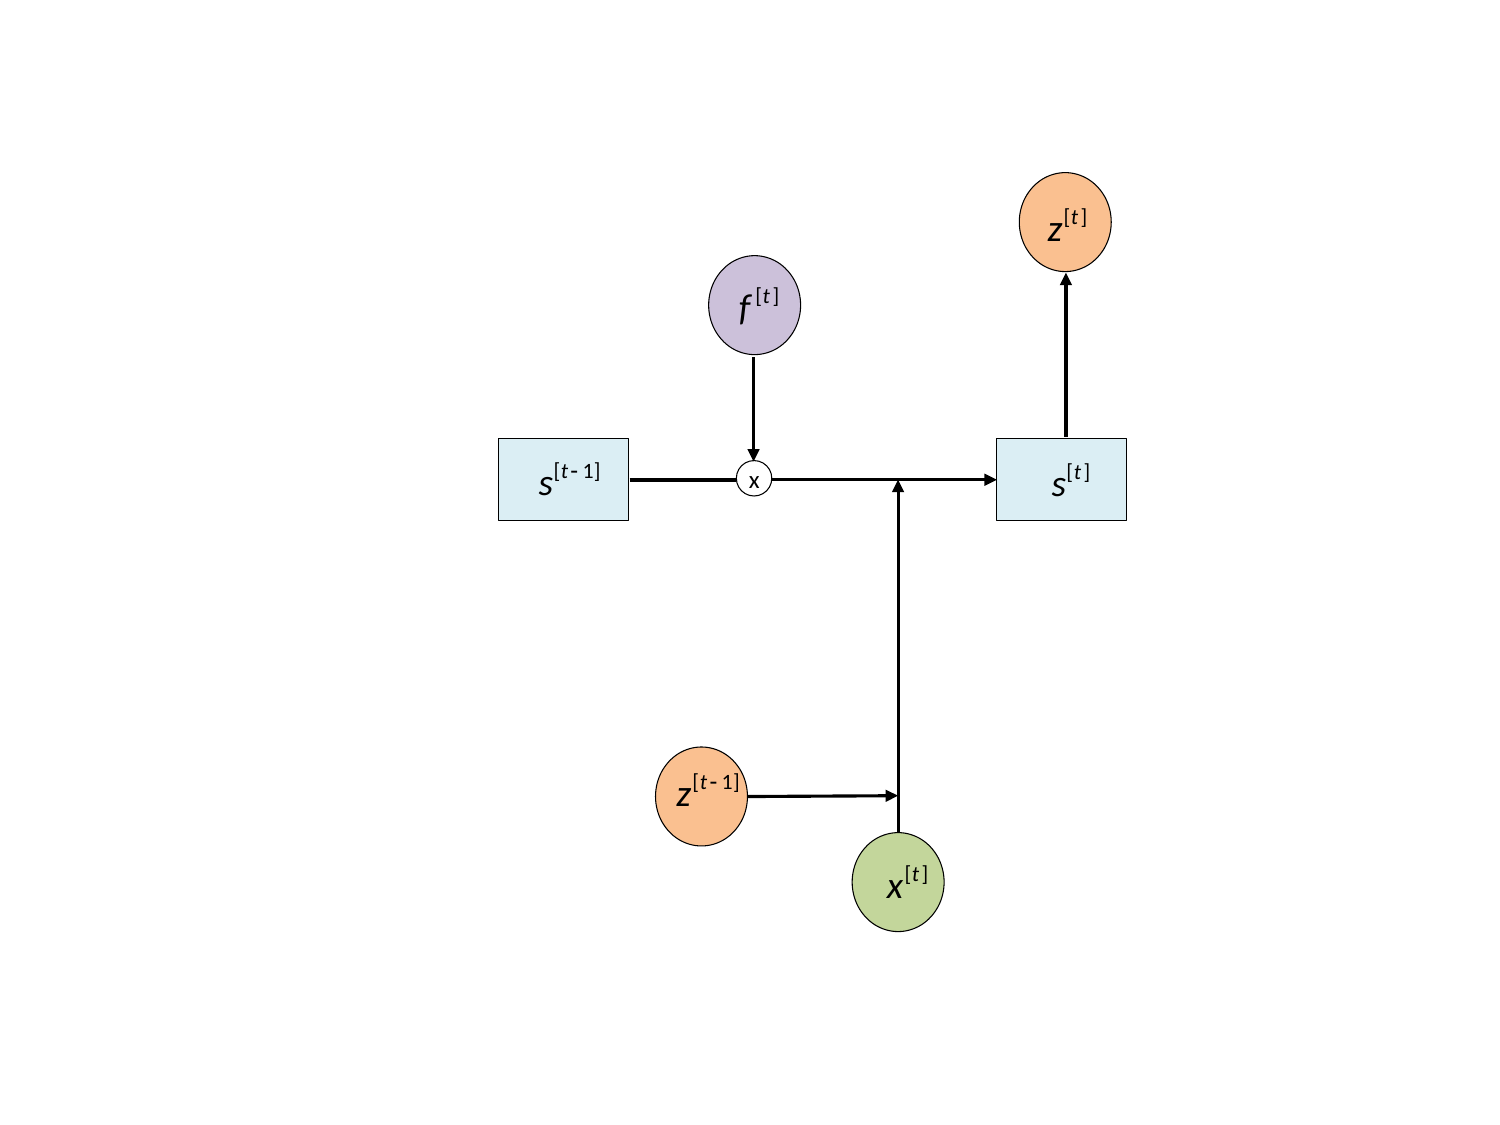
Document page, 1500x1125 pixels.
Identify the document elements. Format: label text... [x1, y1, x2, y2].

text_box [497, 436, 631, 523]
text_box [1045, 455, 1096, 507]
text_box x [734, 458, 774, 499]
text_box [653, 744, 744, 849]
text_box [850, 830, 947, 934]
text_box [1019, 172, 1112, 272]
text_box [669, 765, 746, 814]
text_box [879, 857, 934, 905]
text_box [708, 255, 801, 355]
text_box [994, 436, 1128, 523]
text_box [531, 454, 608, 506]
